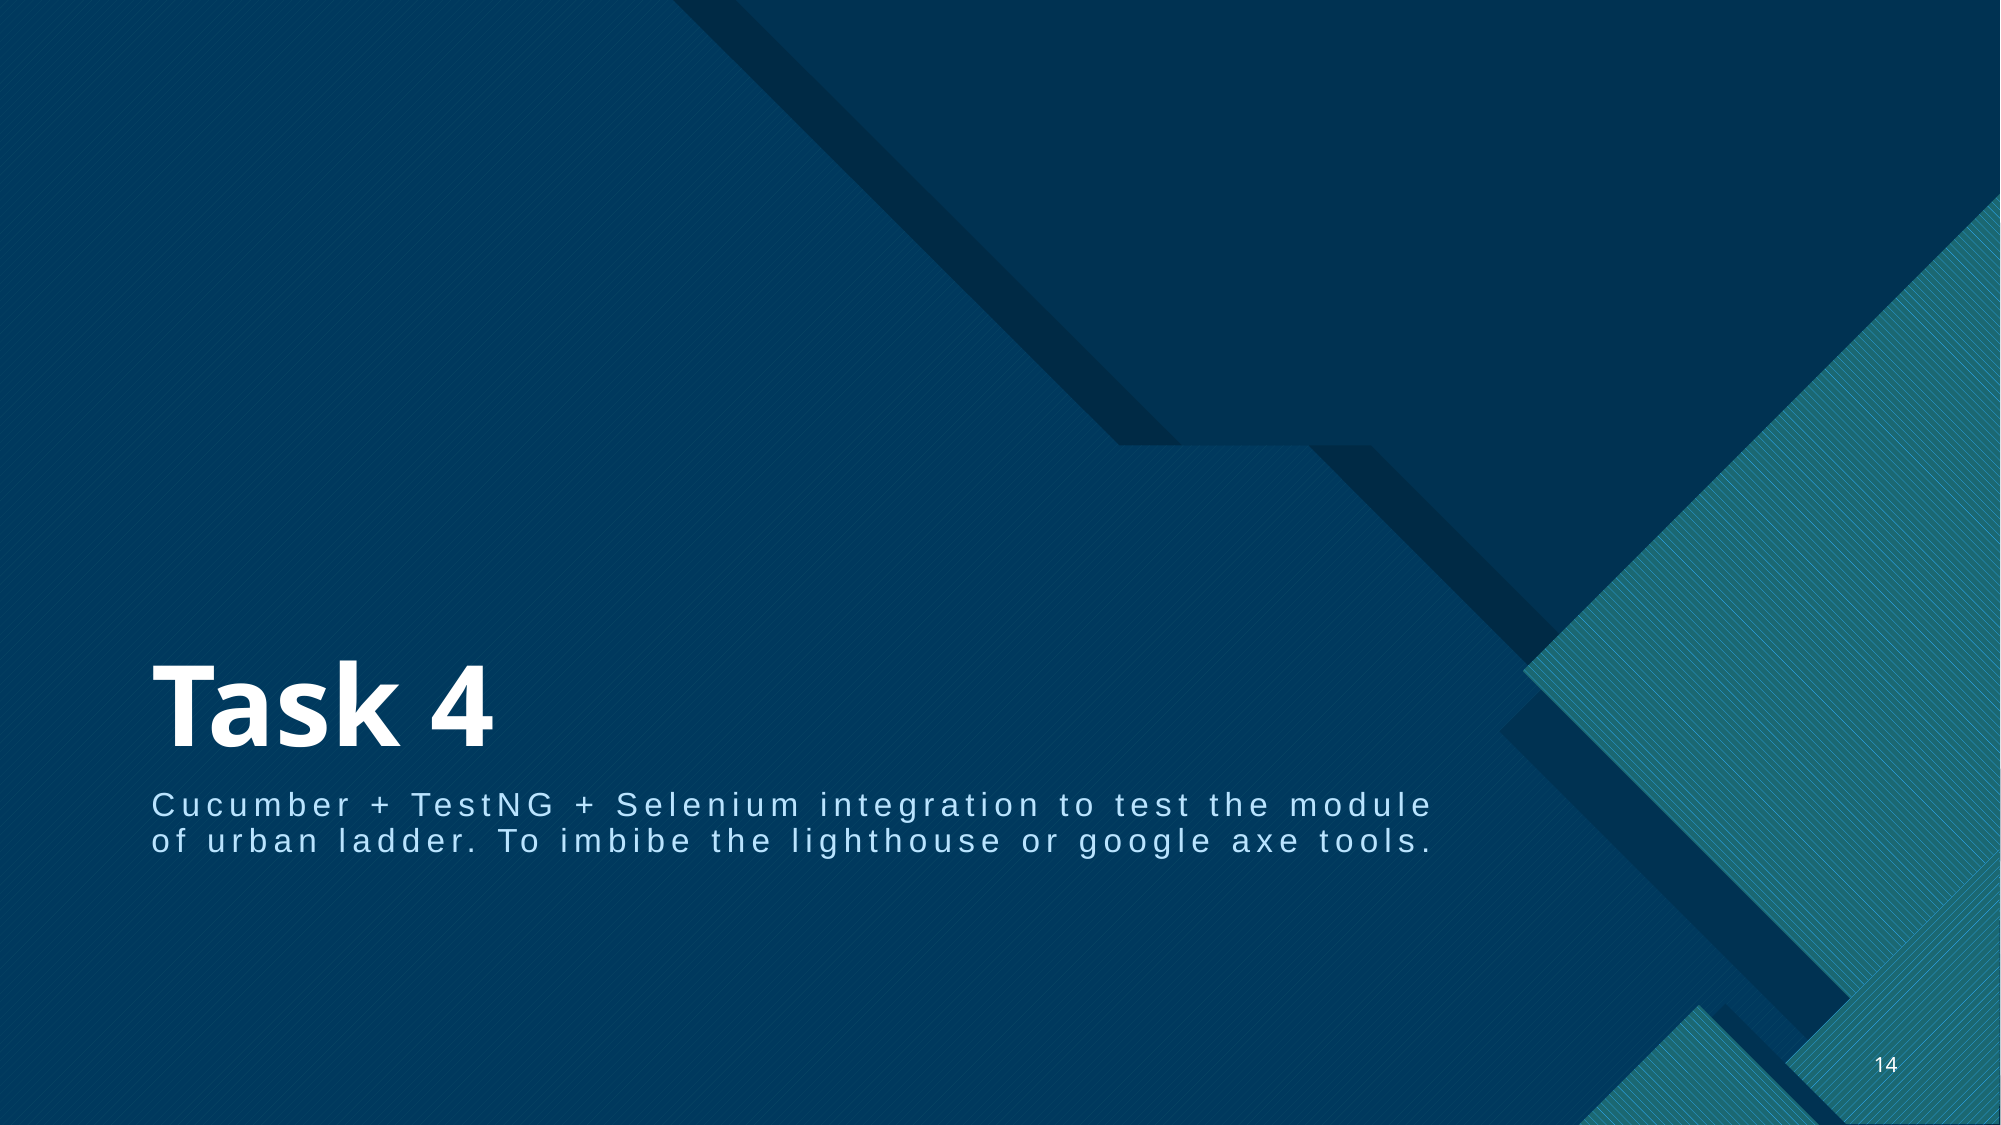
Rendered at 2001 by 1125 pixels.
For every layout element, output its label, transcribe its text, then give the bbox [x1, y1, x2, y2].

title Task 4 [136, 637, 1413, 779]
slide_number 8 [1523, 522, 2001, 1064]
list Cucumber + TestNG + Selenium integration to test the module of urban ladder. To imbibe the lighthouse or google axe tools. [136, 780, 1455, 840]
slide_number 14 [1845, 1035, 1913, 1096]
